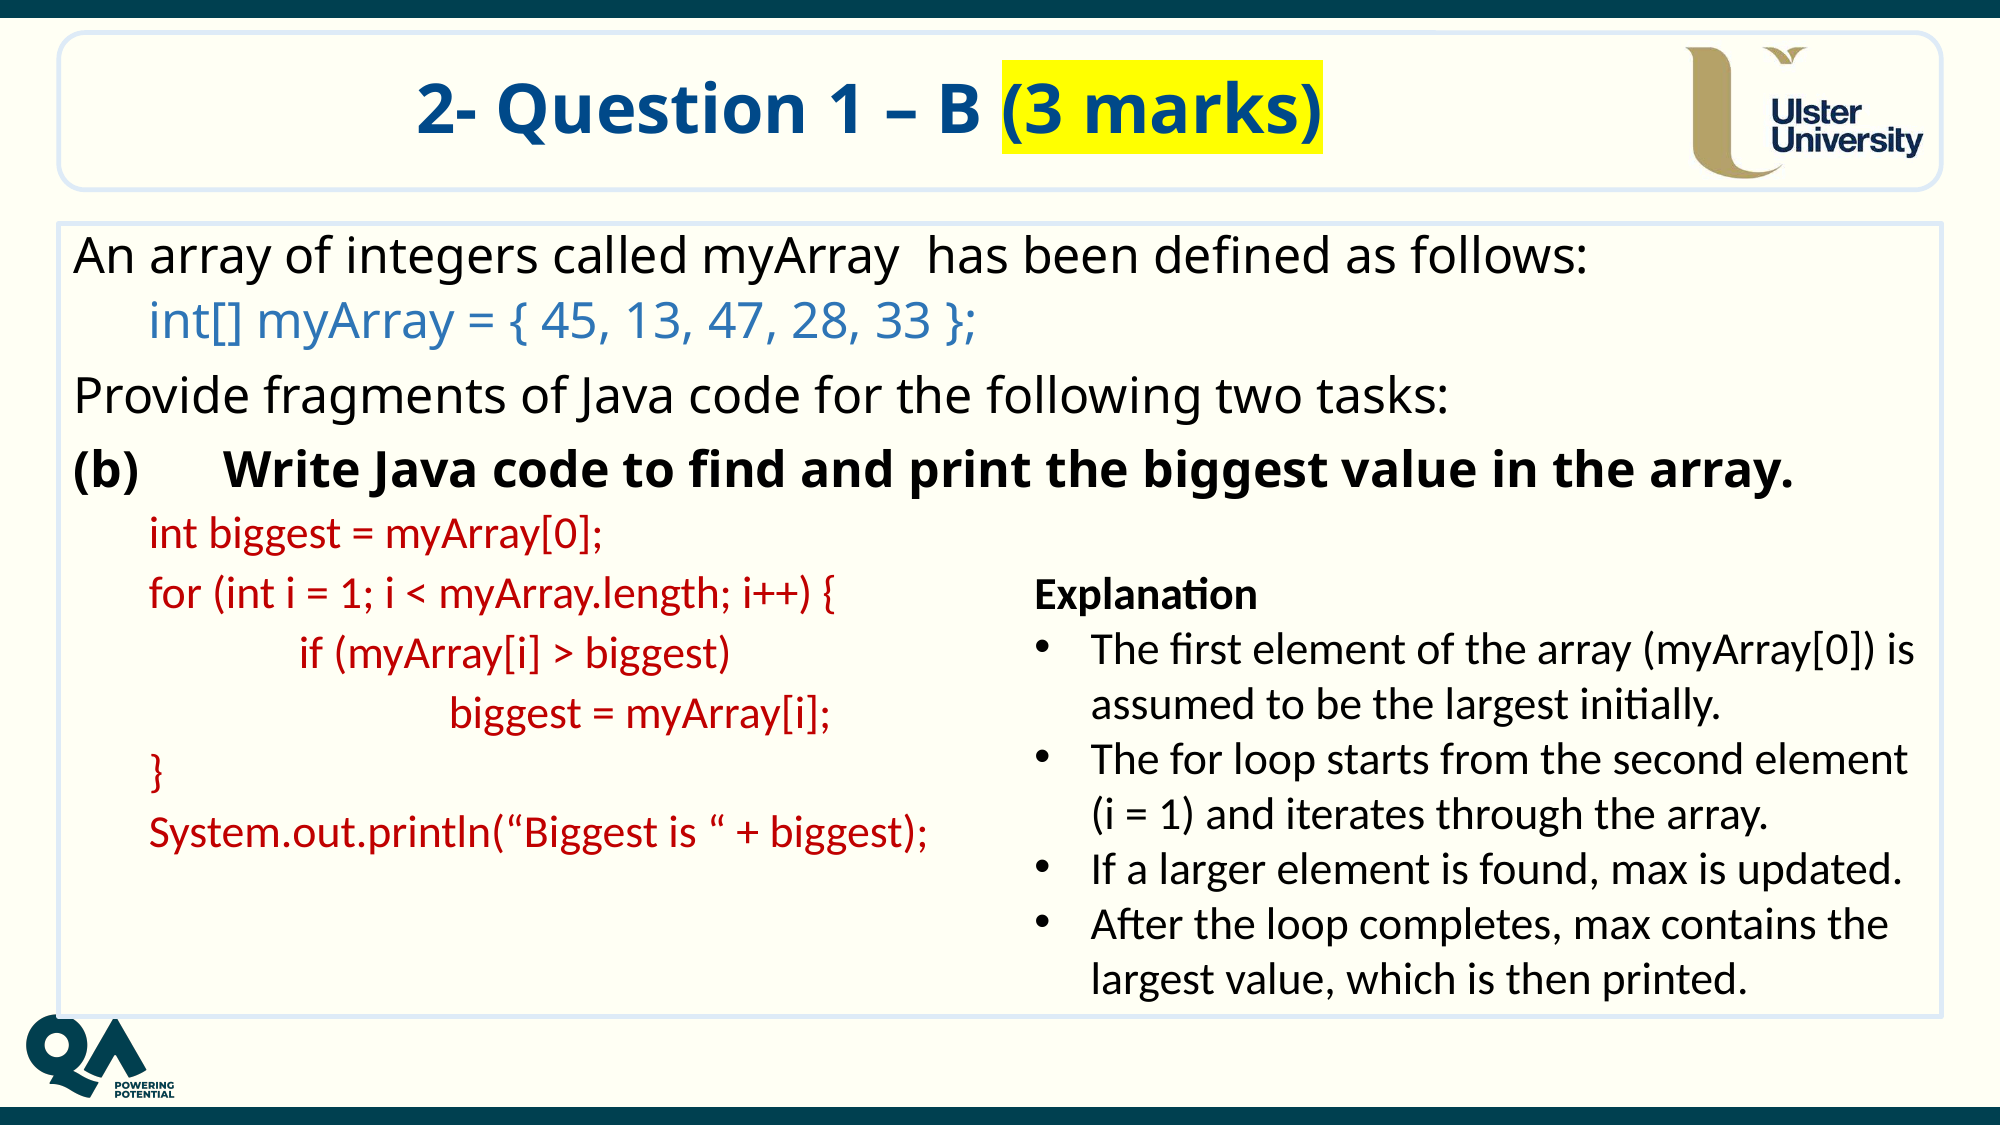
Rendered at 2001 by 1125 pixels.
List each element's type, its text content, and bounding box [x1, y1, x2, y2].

title 2- Question 1 – B (3 marks) [56, 30, 1683, 192]
text_box Explanation The first element of the array (myArray[0]) is assumed to be the largest initially. The for loop starts from the second element (i = 1) and iterates through the array. If a larger element is found, max is updated. After the loop completes, max contains the largest value, which is then printed. [1019, 556, 1942, 1011]
picture [45, 1033, 68, 1057]
list An array of integers called myArray has been defined as follows: int[] myArray = { 45, 13, 47, 28, 33 }; Provide fragments of Java code for the following two tasks: (b) Write Java code to find and print the biggest value in the array. int biggest = myArray[0]; for (int i = 1; i < myArray.length; i++) { if (myArray[i] > biggest) biggest = myArray[i]; } System.out.println(“Biggest is “ + biggest); [56, 221, 1944, 1019]
picture [3, 995, 196, 1106]
picture [1683, 39, 1930, 183]
